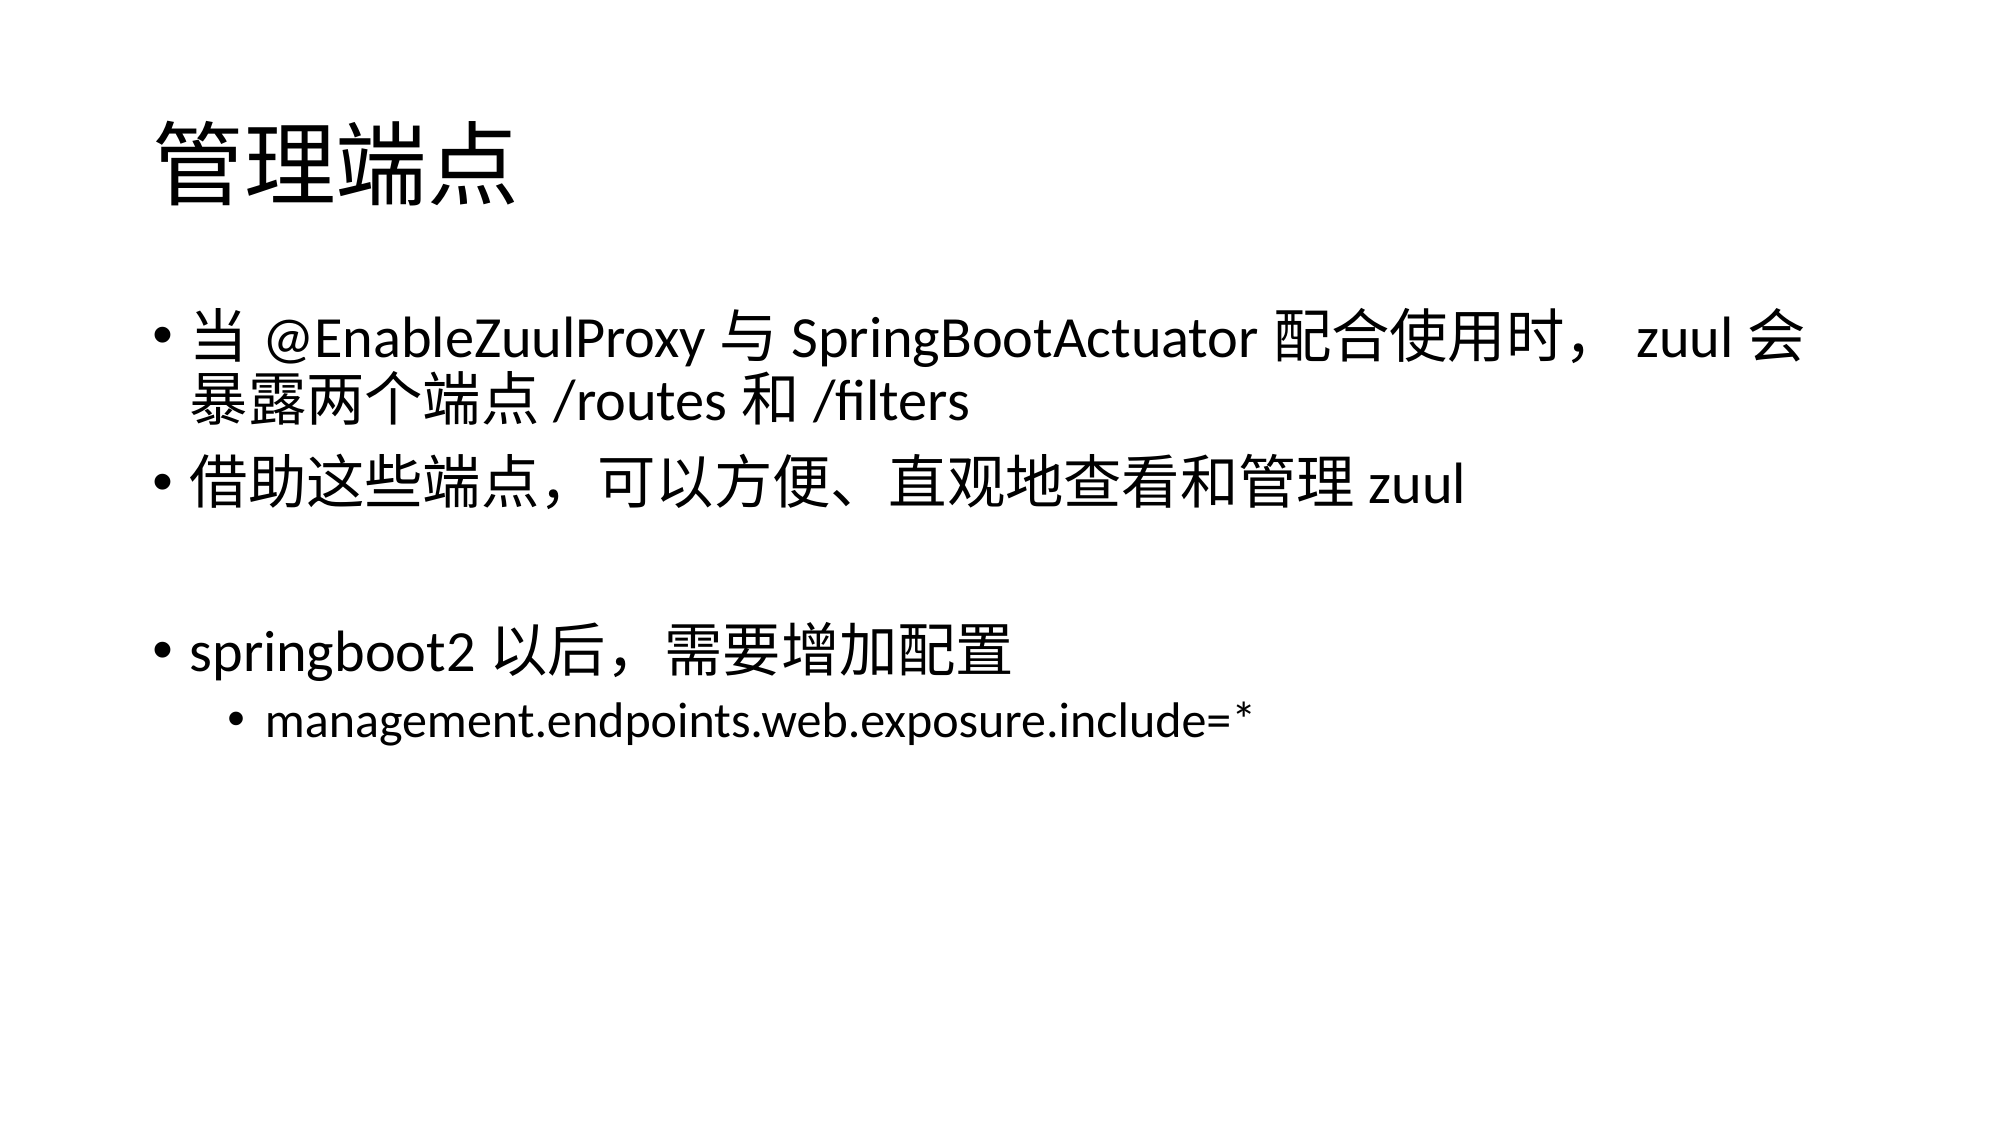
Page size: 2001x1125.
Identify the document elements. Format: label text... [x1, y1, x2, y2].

title 管理端点 [137, 59, 1863, 278]
list 当@EnableZuulProxy与SpringBootActuator配合使用时，zuul会暴露两个端点/routes和/filters 借助这些端点，可以方便、直观地查看和管理zuul springboot2以后，需要增加配置 management.endpoints.web.exposure.include=* [137, 299, 1863, 1014]
